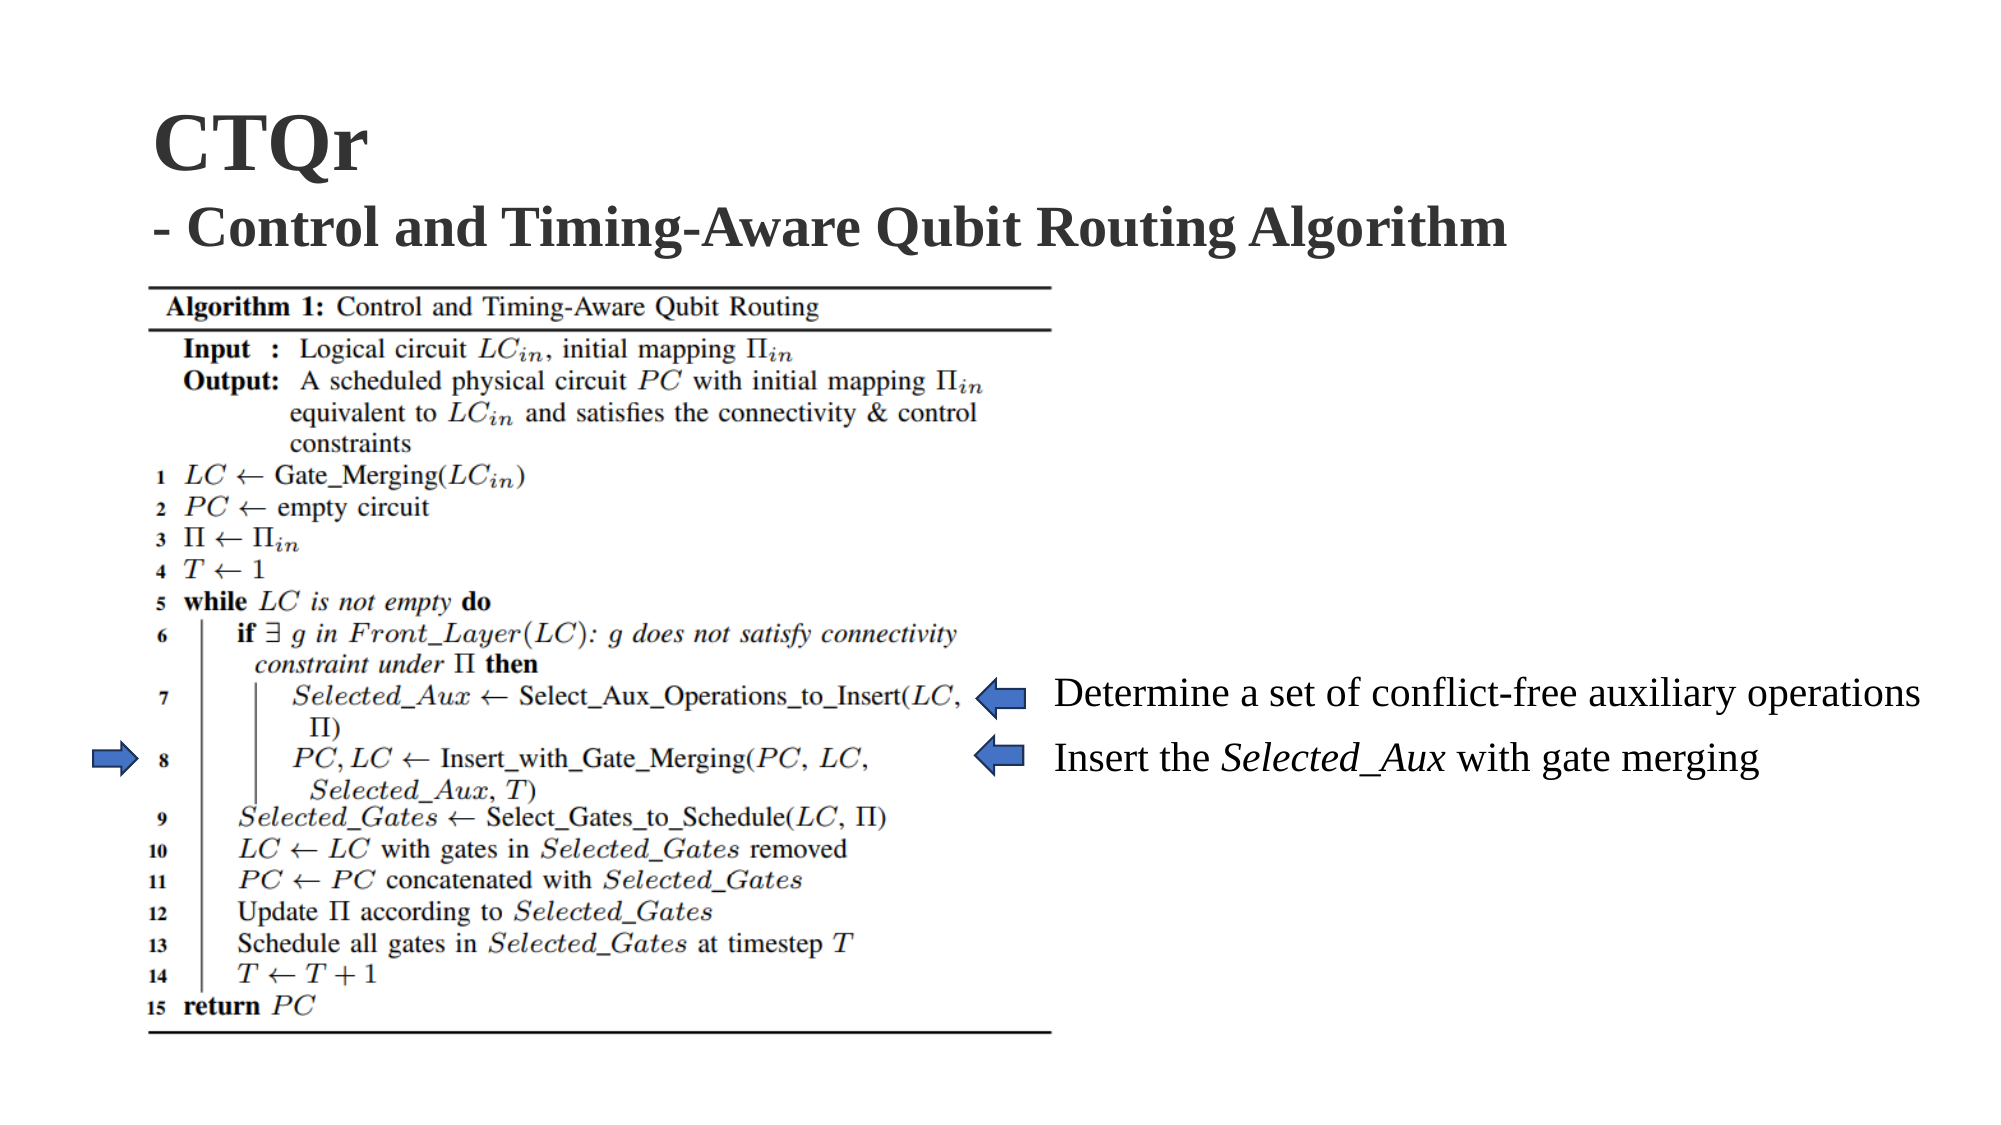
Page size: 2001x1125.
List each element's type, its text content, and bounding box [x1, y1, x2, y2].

title CTQr - Control and Timing-Aware Qubit Routing Algorithm [137, 59, 1863, 278]
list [137, 262, 1065, 1053]
text_box [92, 739, 137, 778]
text_box Determine a set of conflict-free auxiliary operations [1065, 657, 1990, 722]
text_box Insert the Selected_Aux with gate merging [1065, 722, 1990, 788]
